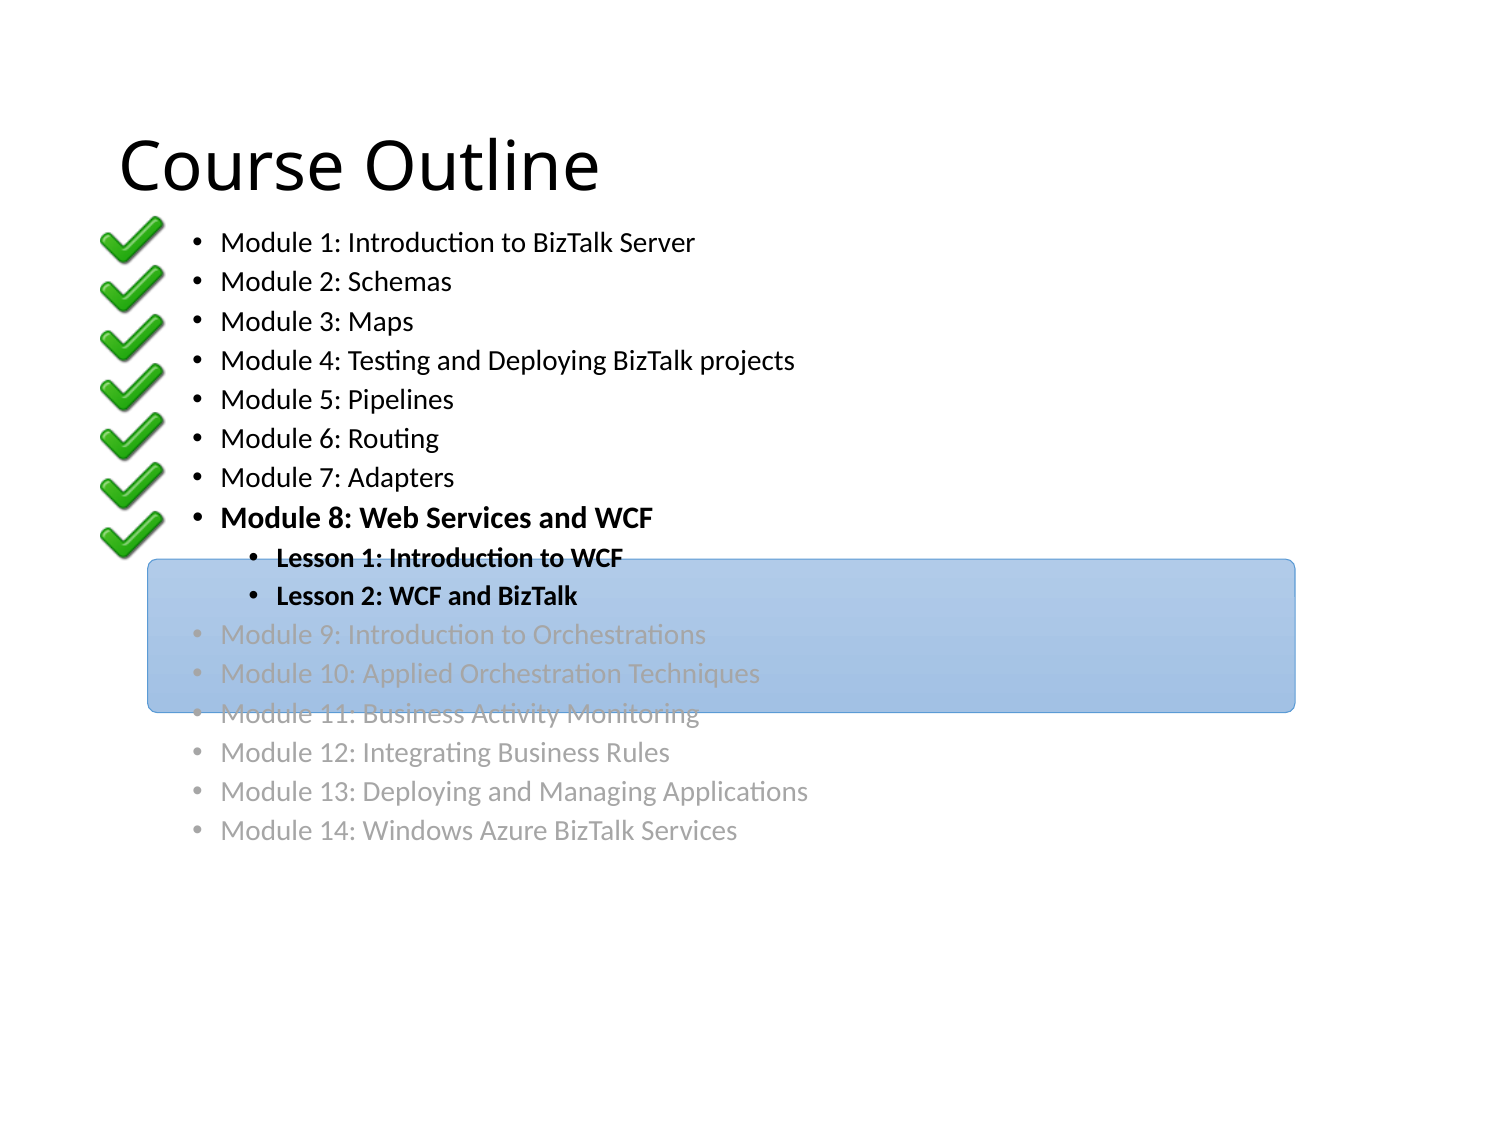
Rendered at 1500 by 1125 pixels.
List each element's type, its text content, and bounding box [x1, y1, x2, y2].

title Course Outline [103, 59, 1397, 219]
list Module 1: Introduction to BizTalk Server Module 2: Schemas Module 3: Maps Module 4: Testing and Deploying BizTalk projects Module 5: Pipelines Module 6: Routing Module 7: Adapters Module 8: Web Services and WCF Lesson 1: Introduction to WCF Lesson 2: WCF and BizTalk Module 9: Introduction to Orchestrations Module 10: Applied Orchestration Techniques Module 11: Business Activity Monitoring Module 12: Integrating Business Rules Module 13: Deploying and Managing Applications Module 14: Windows Azure BizTalk Services [64, 219, 1436, 976]
picture [100, 208, 166, 569]
